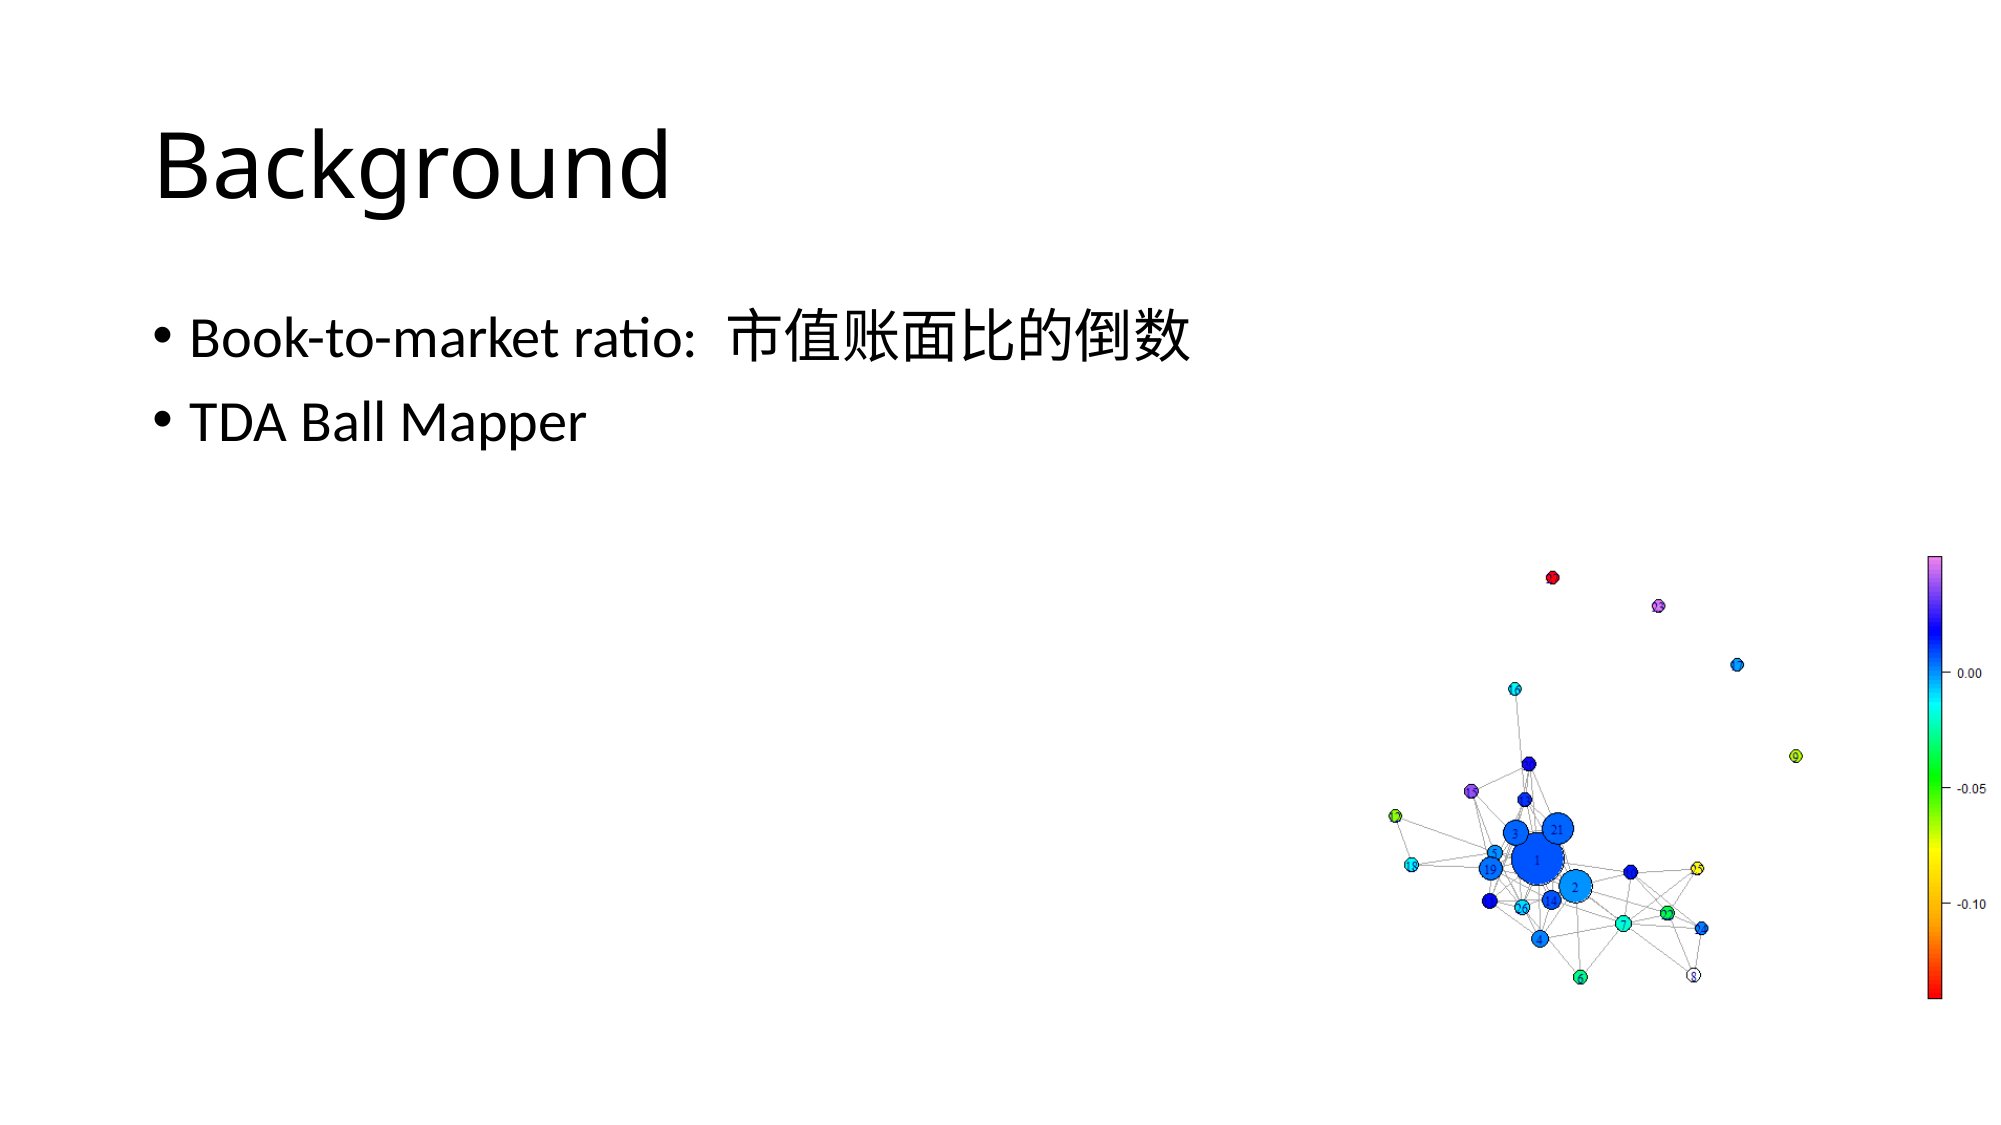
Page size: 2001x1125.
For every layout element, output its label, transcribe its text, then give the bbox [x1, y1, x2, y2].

picture [1161, 470, 2000, 1100]
list Book-to-market ratio: 市值账面比的倒数 TDA Ball Mapper [137, 299, 1863, 1014]
title Background [137, 59, 1863, 278]
